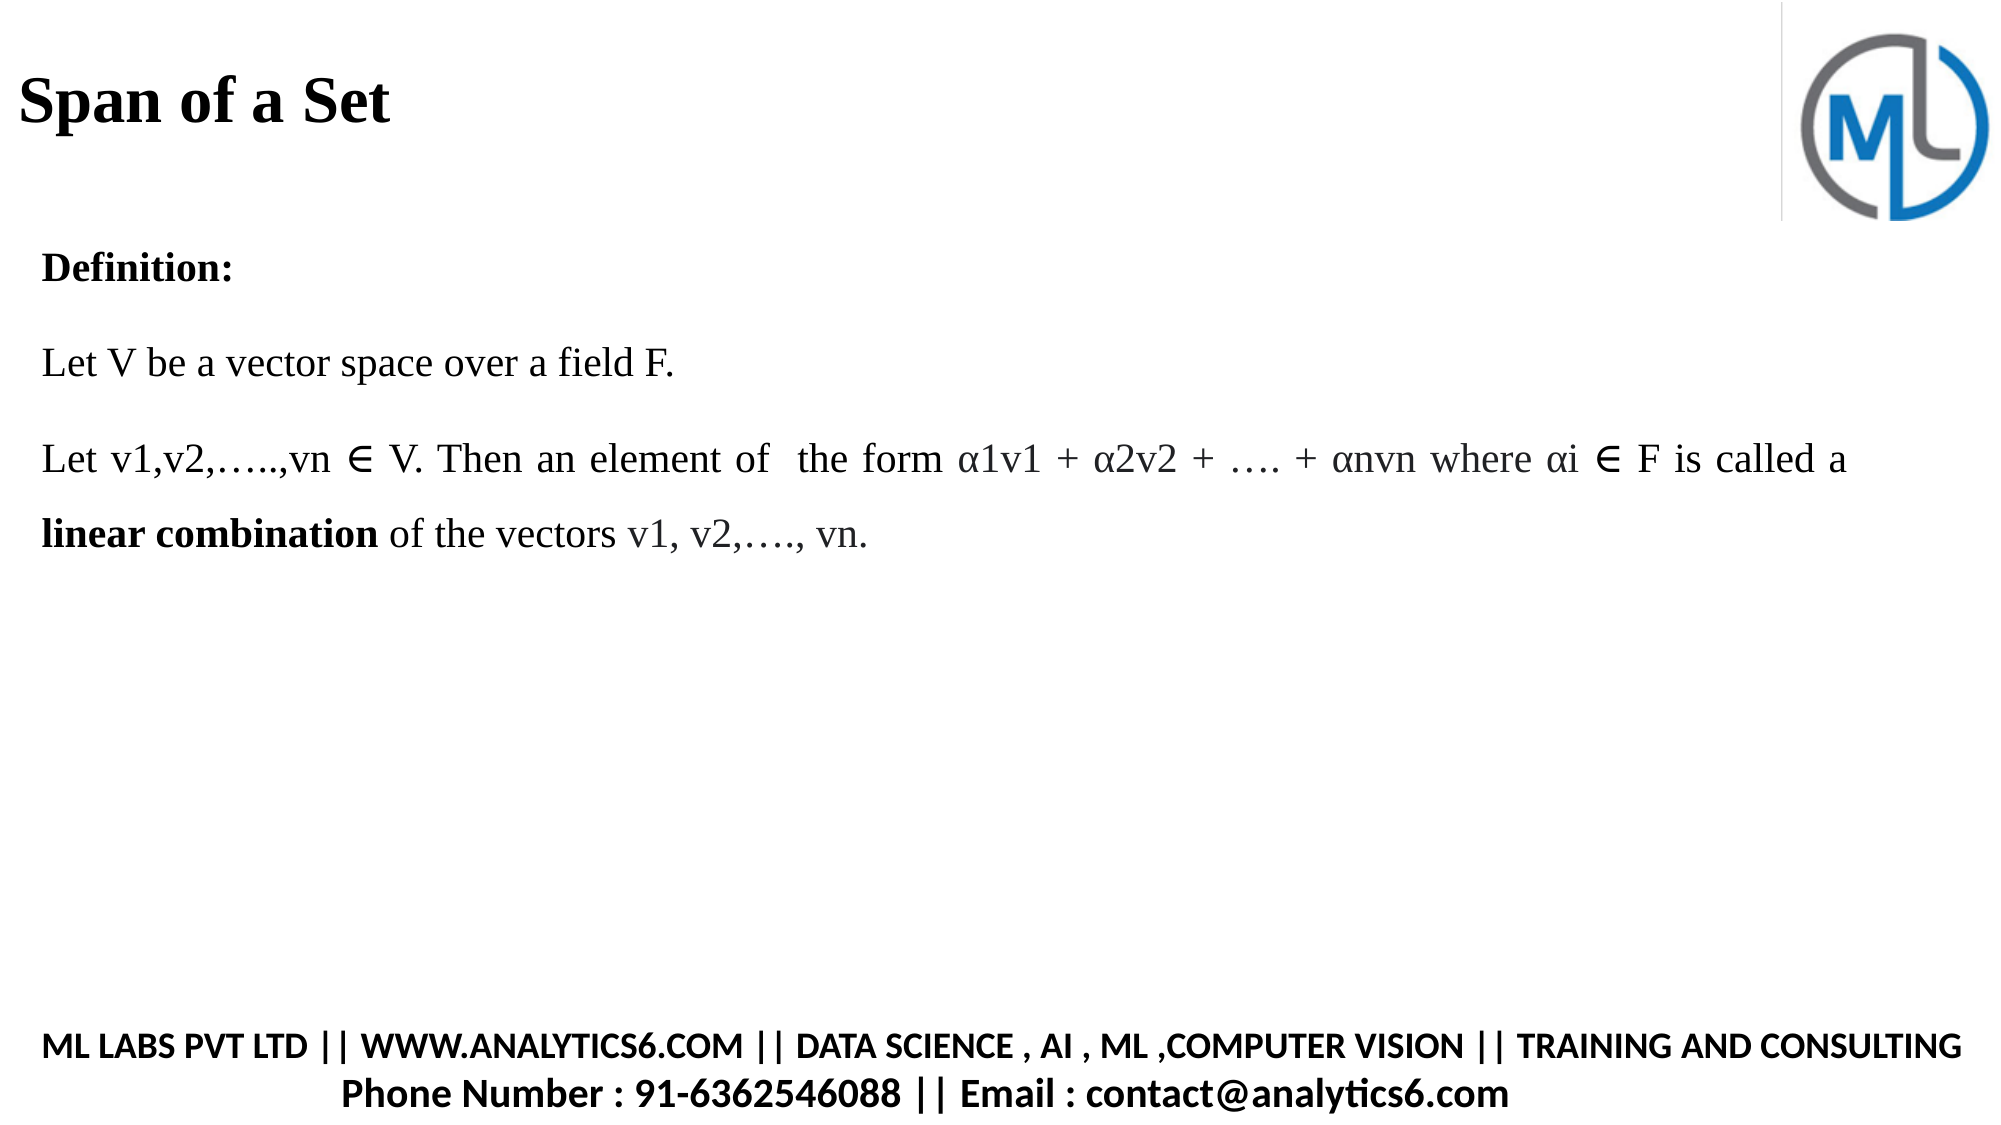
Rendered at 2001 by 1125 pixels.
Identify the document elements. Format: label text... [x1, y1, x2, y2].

list Definition: Let V be a vector space over a field F. Let v1,v2,…..,vn ∈ V. Then an element of the form α1v1 + α2v2 + …. + αnvn where αi ∈ F is called a linear combination of the vectors v1, v2,…., vn. [26, 206, 1863, 1013]
title Span of a Set [3, 0, 1840, 249]
picture [1779, 2, 1999, 222]
text_box ML LABS PVT LTD || WWW.ANALYTICS6.COM || DATA SCIENCE , AI , ML ,COMPUTER VISION || TRAINING AND CONSULTING Phone Number : 91-6362546088 || Email : contact@analytics6.com [26, 1013, 2000, 1124]
